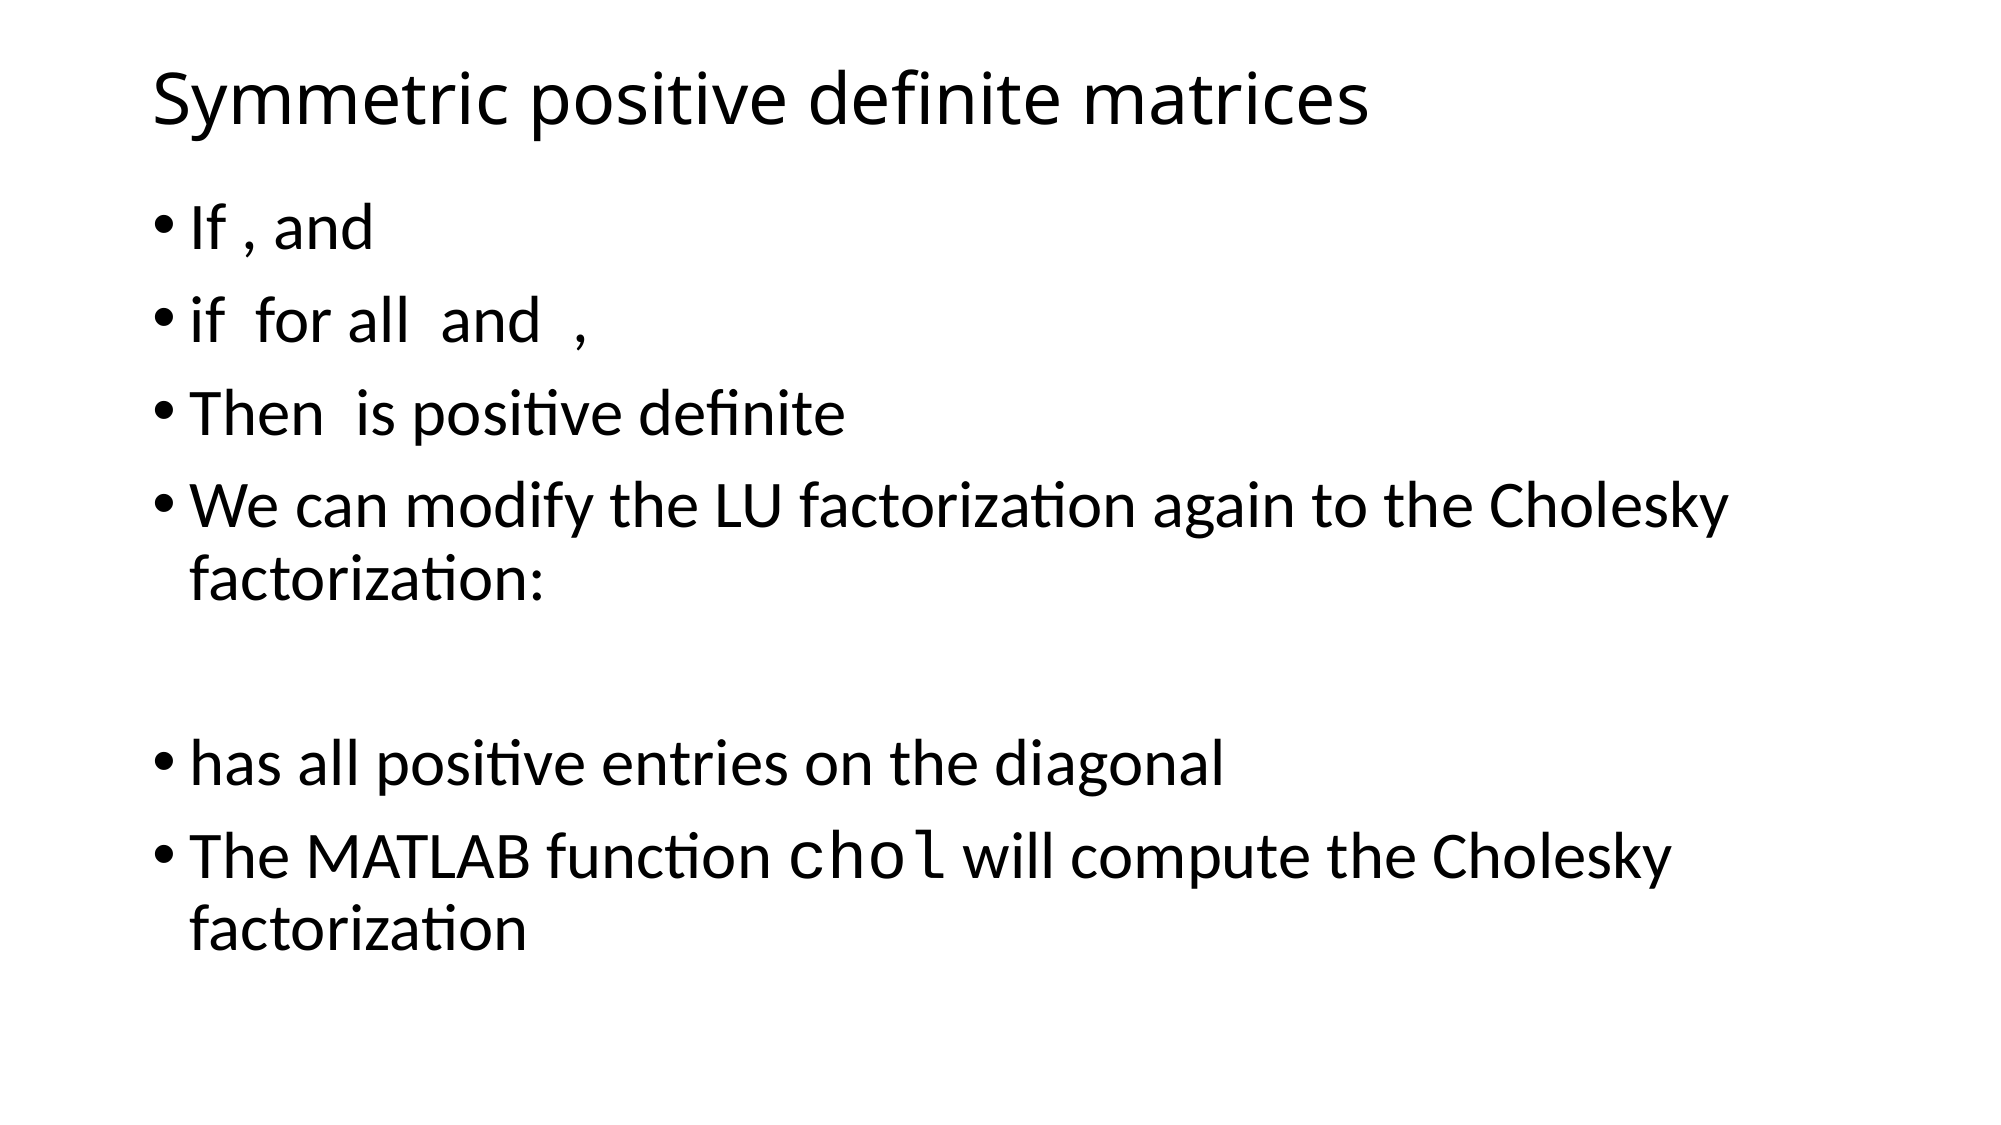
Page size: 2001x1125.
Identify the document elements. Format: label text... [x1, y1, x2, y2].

title Symmetric positive definite matrices [137, 54, 1863, 148]
